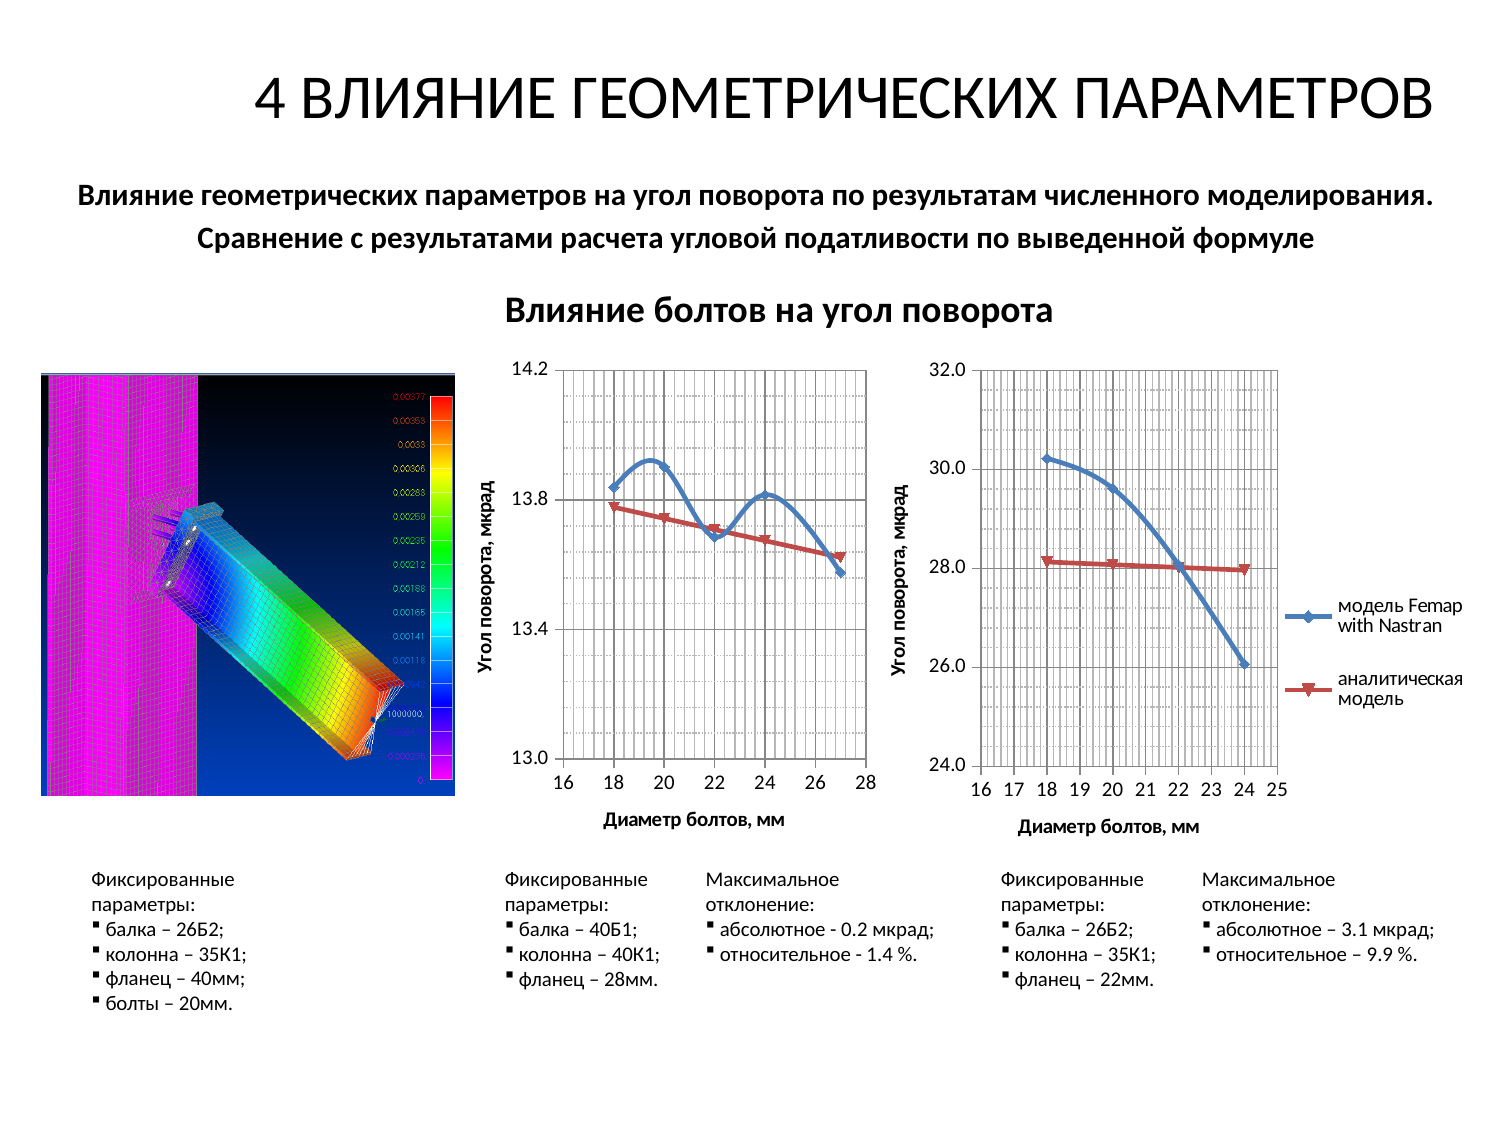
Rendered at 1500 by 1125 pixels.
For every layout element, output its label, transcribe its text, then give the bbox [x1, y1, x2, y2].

text_box Максимальное отклонение: абсолютное - 0.2 мкрад; относительное - 1.4 %. [690, 871, 969, 973]
list Влияние геометрических параметров на угол поворота по результатам численного моделирования. Сравнение с результатами расчета угловой податливости по выведенной формуле [53, 156, 1459, 263]
text_box Фиксированные параметры: балка – 40Б1; колонна – 40К1; фланец – 28мм. [490, 871, 703, 998]
list Влияние болтов на угол поворота [76, 231, 1483, 338]
text_box Фиксированные параметры: балка – 26Б2; колонна – 35К1; фланец – 40мм; болты – 20мм. [76, 857, 290, 1023]
text_box Фиксированные параметры: балка – 26Б2; колонна – 35К1; фланец – 22мм. [986, 878, 1199, 998]
chart [442, 349, 1500, 870]
picture [40, 373, 455, 797]
text_box 4 ВЛИЯНИЕ ГЕОМЕТРИЧЕСКИХ ПАРАМЕТРОВ [100, 0, 1451, 188]
text_box Максимальное отклонение: абсолютное – 3.1 мкрад; относительное – 9.9 %. [1187, 878, 1483, 973]
